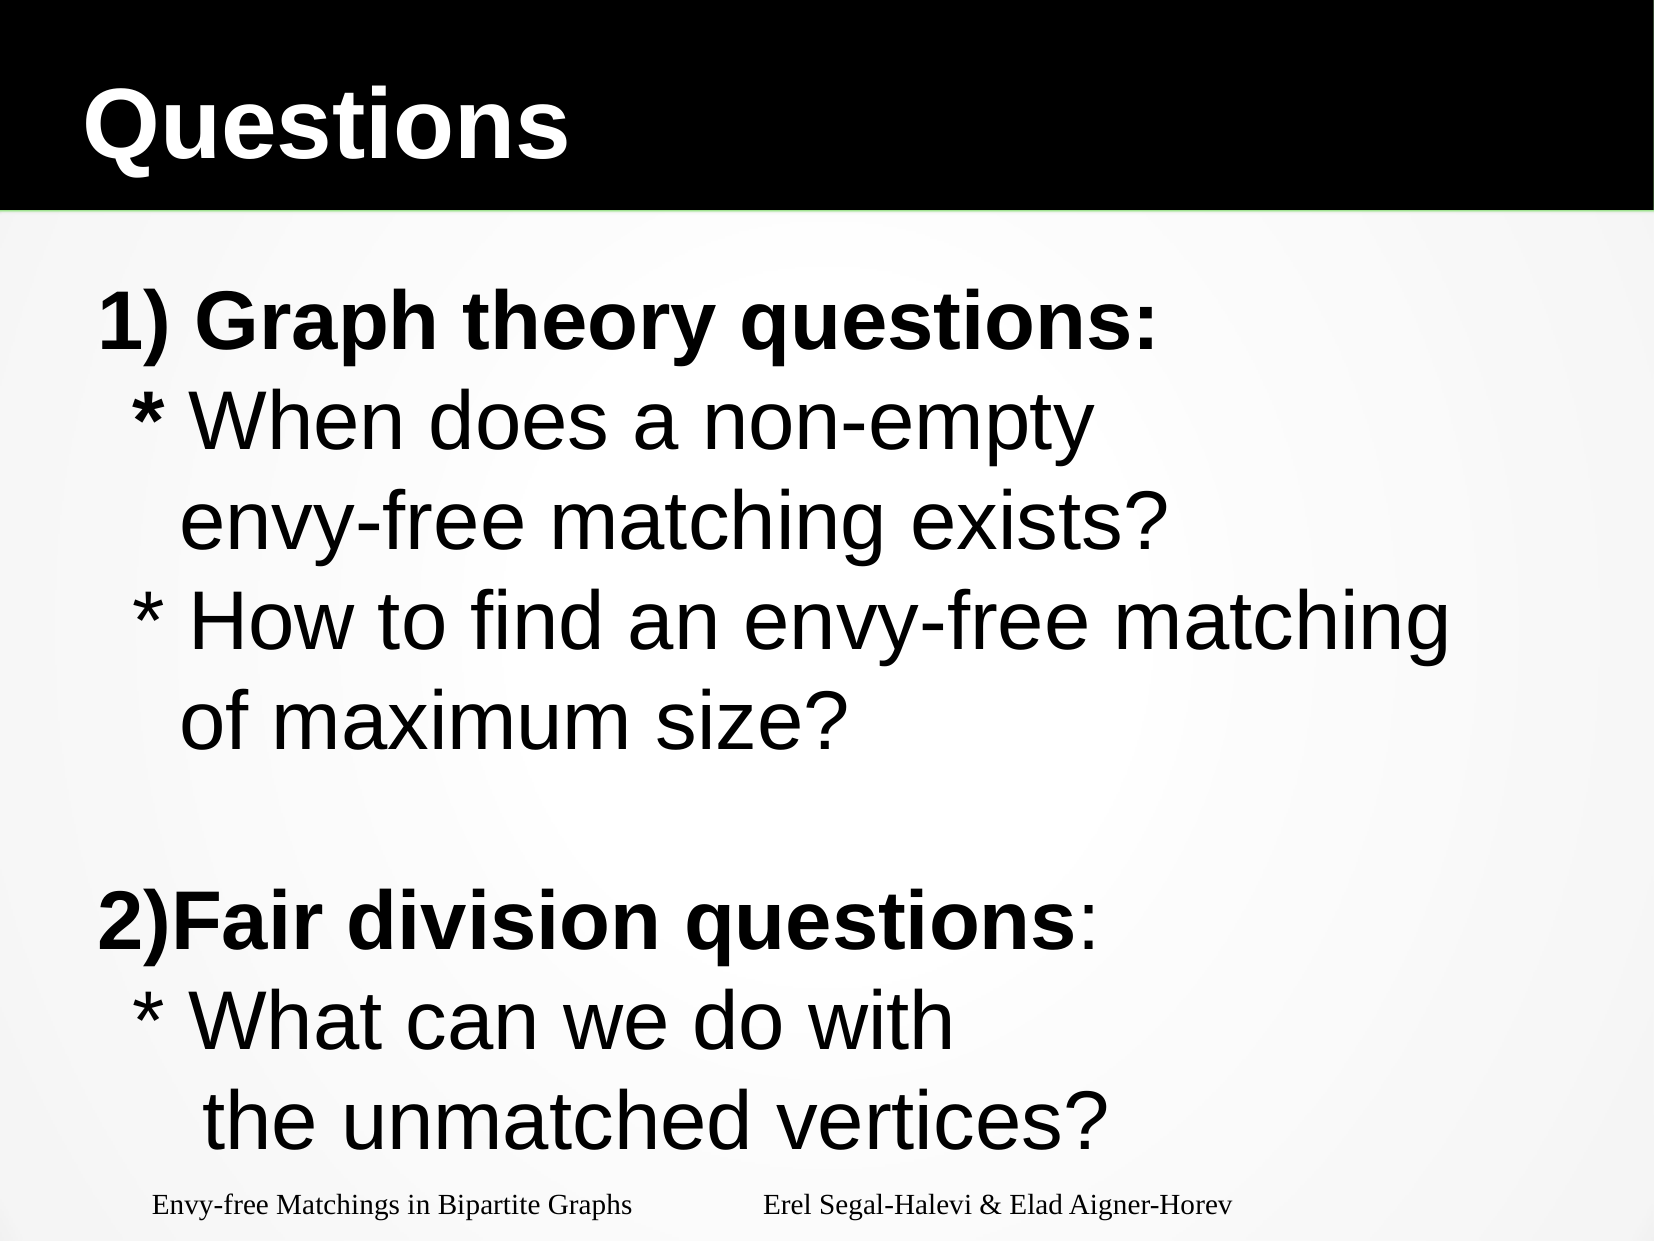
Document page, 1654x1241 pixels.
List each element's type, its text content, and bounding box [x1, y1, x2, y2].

text_box Graph theory questions: * When does a non-empty envy-free matching exists? * How to find an envy-free matching of maximum size? Fair division questions: * What can we do with the unmatched vertices? [82, 259, 1538, 1112]
footer Envy-free Matchings in Bipartite Graphs Erel Segal-Halevi & Elad Aigner-Horev [65, 1185, 1320, 1241]
text_box Questions [82, 0, 1635, 260]
